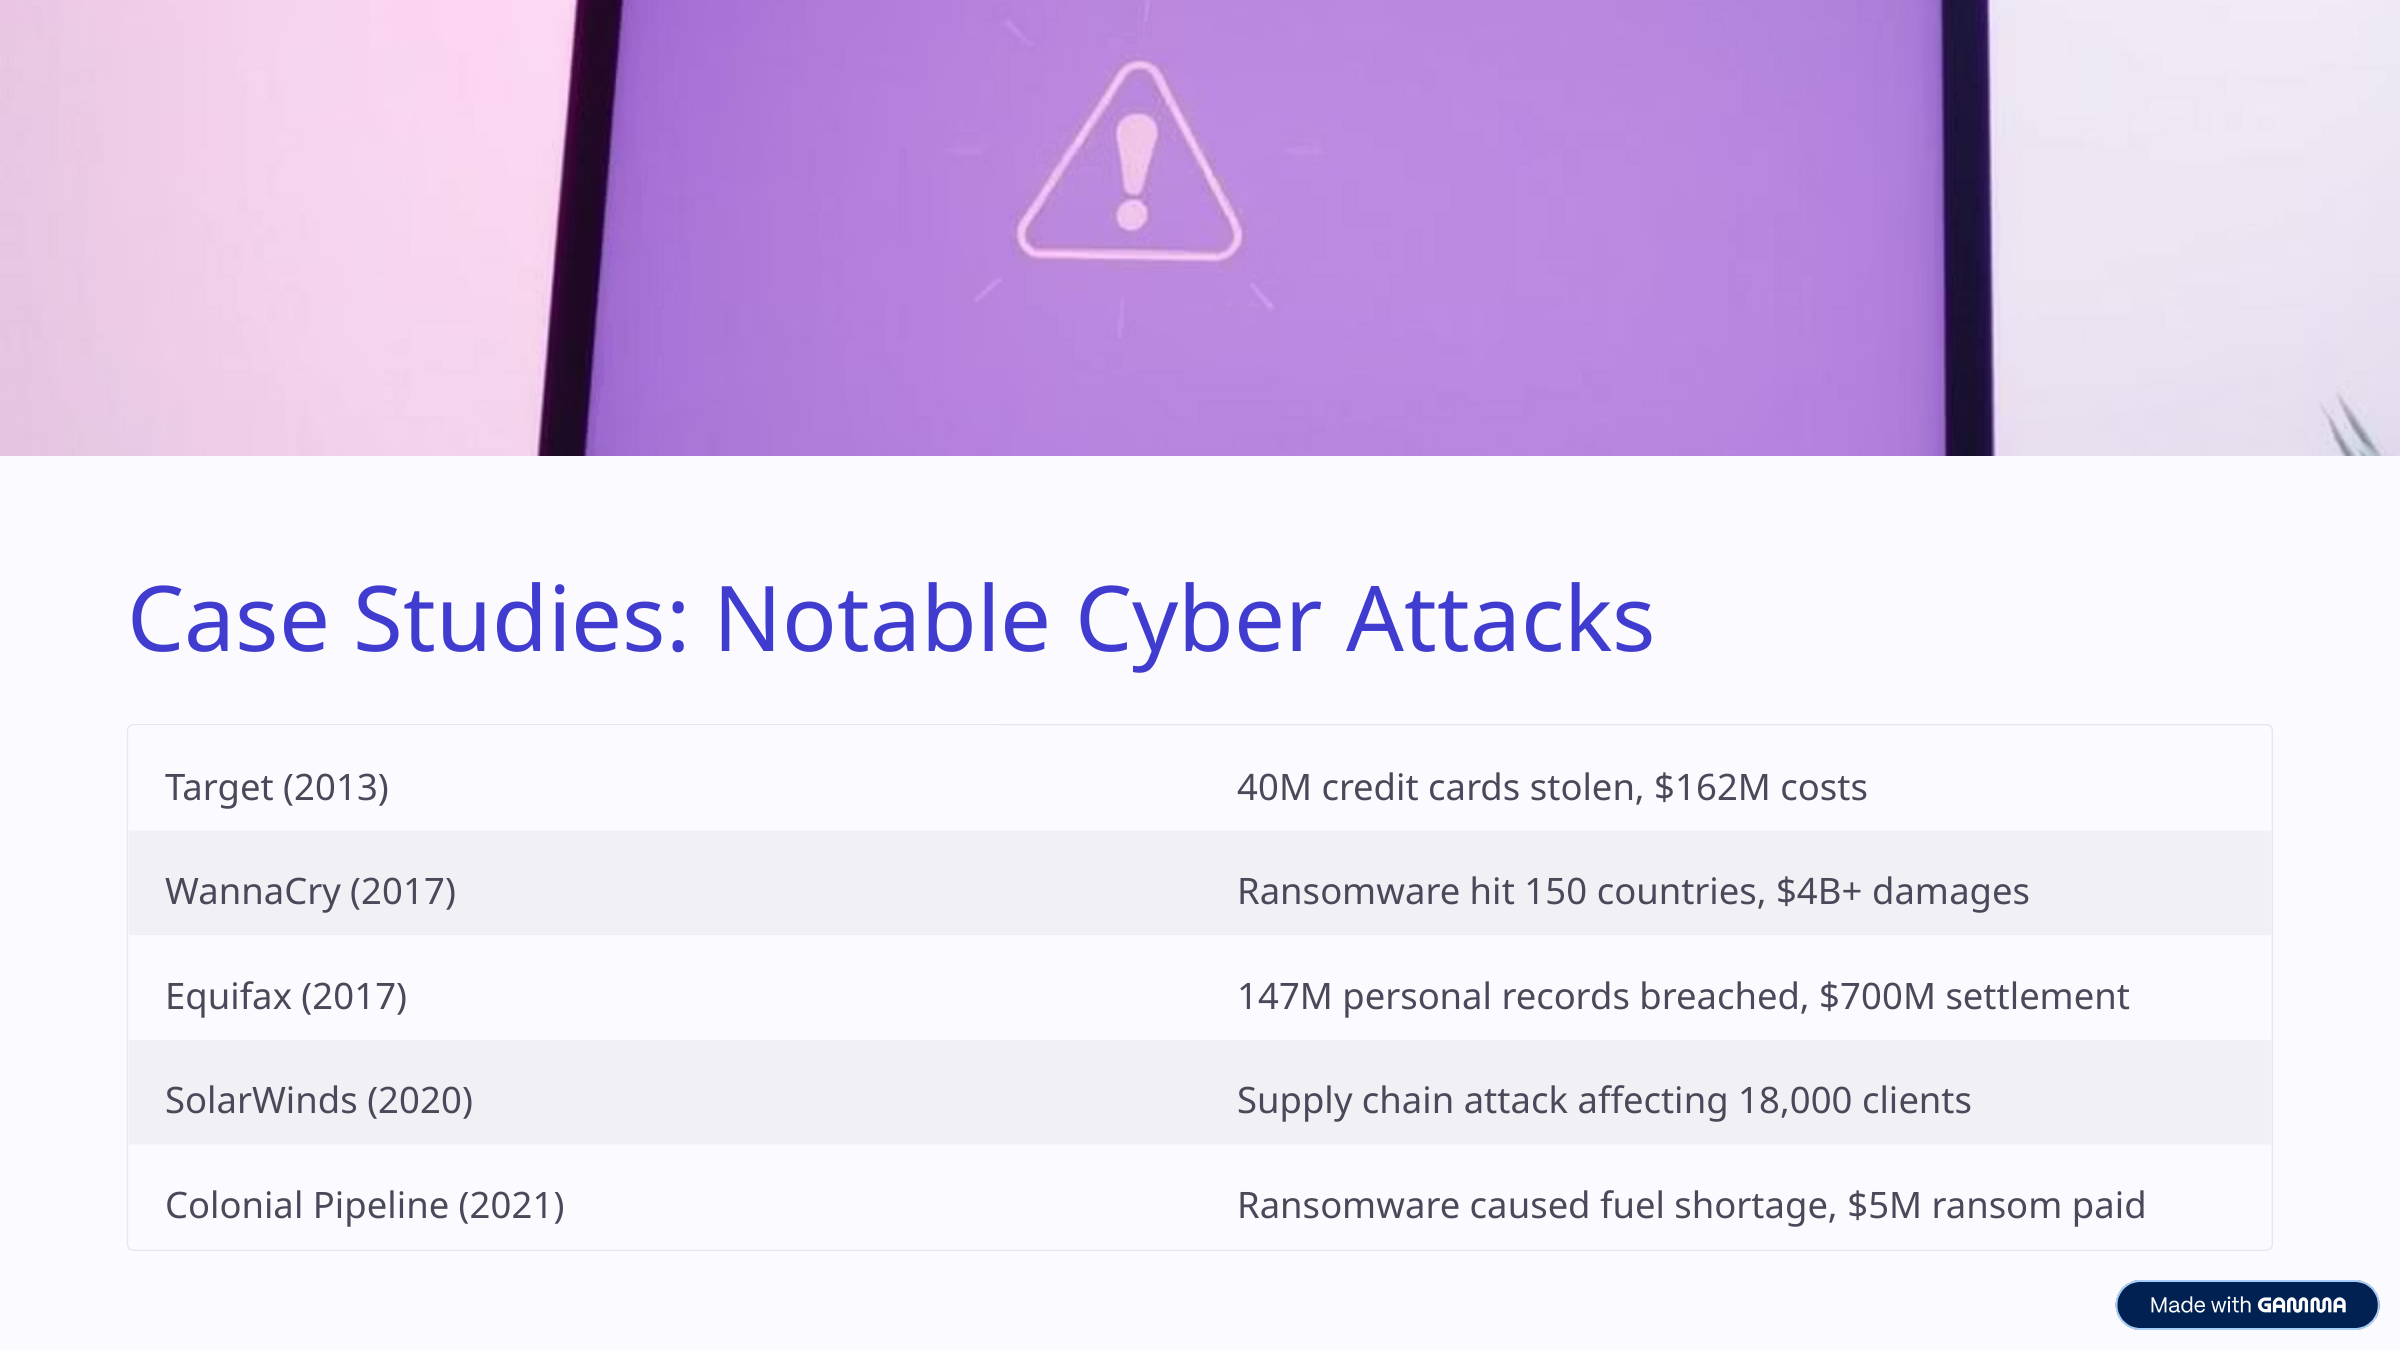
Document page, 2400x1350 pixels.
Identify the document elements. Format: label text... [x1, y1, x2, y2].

text_box 147M personal records breached, $700M settlement [1237, 958, 2235, 1017]
text_box [128, 1039, 2272, 1144]
text_box SolarWinds (2020) [165, 1062, 1163, 1122]
text_box [128, 1144, 2272, 1249]
text_box WannaCry (2017) [165, 853, 1163, 912]
text_box Supply chain attack affecting 18,000 clients [1237, 1062, 2235, 1122]
picture [0, 0, 2400, 456]
text_box Case Studies: Notable Cyber Attacks [127, 556, 1798, 670]
text_box [128, 830, 2272, 935]
text_box Target (2013) [165, 749, 1163, 808]
text_box 40M credit cards stolen, $162M costs [1237, 749, 2235, 808]
text_box Ransomware hit 150 countries, $4B+ damages [1237, 853, 2235, 912]
text_box Ransomware caused fuel shortage, $5M ransom paid [1237, 1167, 2235, 1226]
text_box Colonial Pipeline (2021) [165, 1167, 1163, 1226]
text_box [128, 935, 2272, 1039]
picture [2106, 1271, 2389, 1339]
text_box [128, 726, 2272, 830]
text_box Equifax (2017) [165, 958, 1163, 1017]
